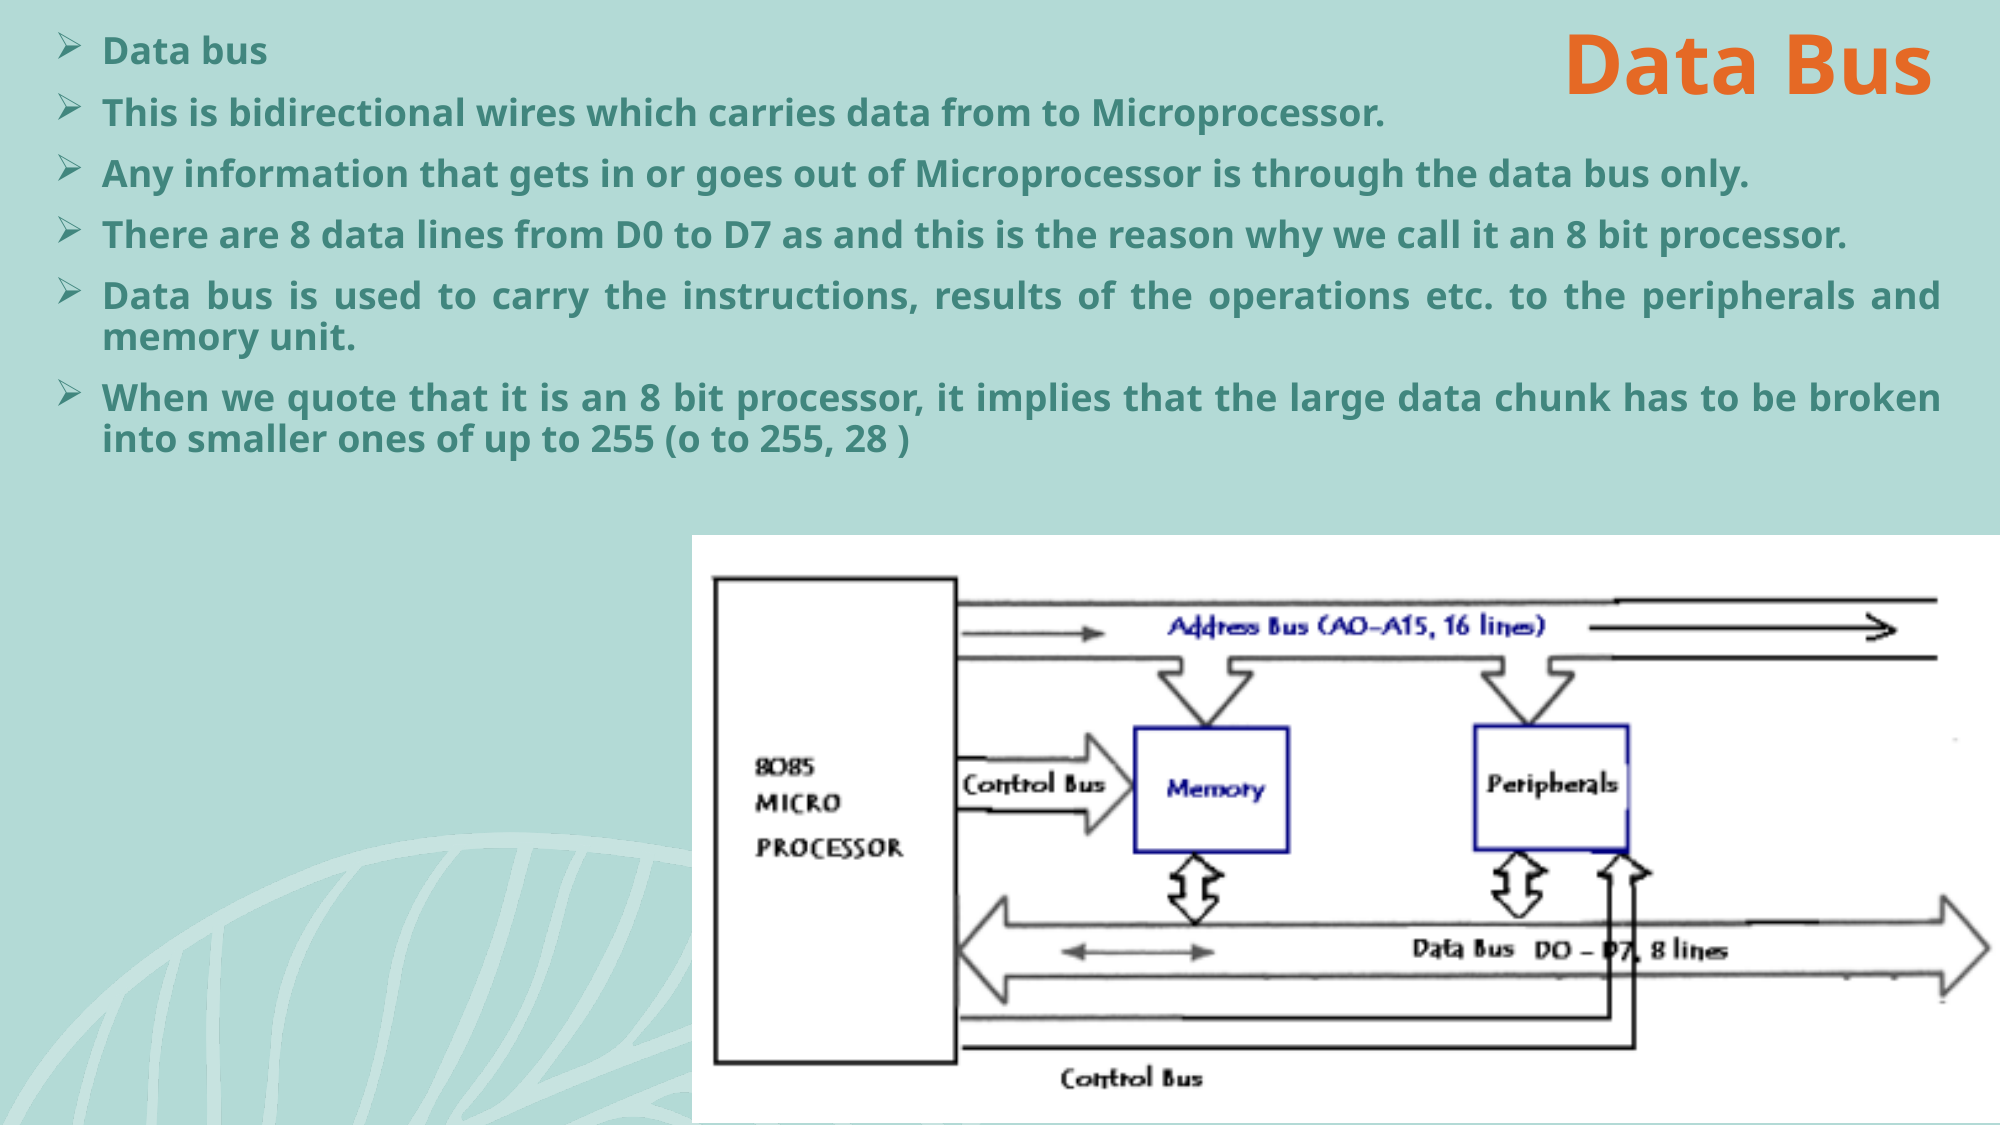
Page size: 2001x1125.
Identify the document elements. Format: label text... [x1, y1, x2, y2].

list Data bus This is bidirectional wires which carries data from to Microprocessor. Any information that gets in or goes out of Microprocessor is through the data bus only. There are 8 data lines from D0 to D7 as and this is the reason why we call it an 8 bit processor. Data bus is used to carry the instructions, results of the operations etc. to the peripherals and memory unit. When we quote that it is an 8 bit processor, it implies that the large data chunk has to be broken into smaller ones of up to 255 (o to 255, 28 ) [39, 24, 1960, 563]
title Data Bus [1547, 15, 1975, 145]
picture [0, 535, 2000, 1125]
